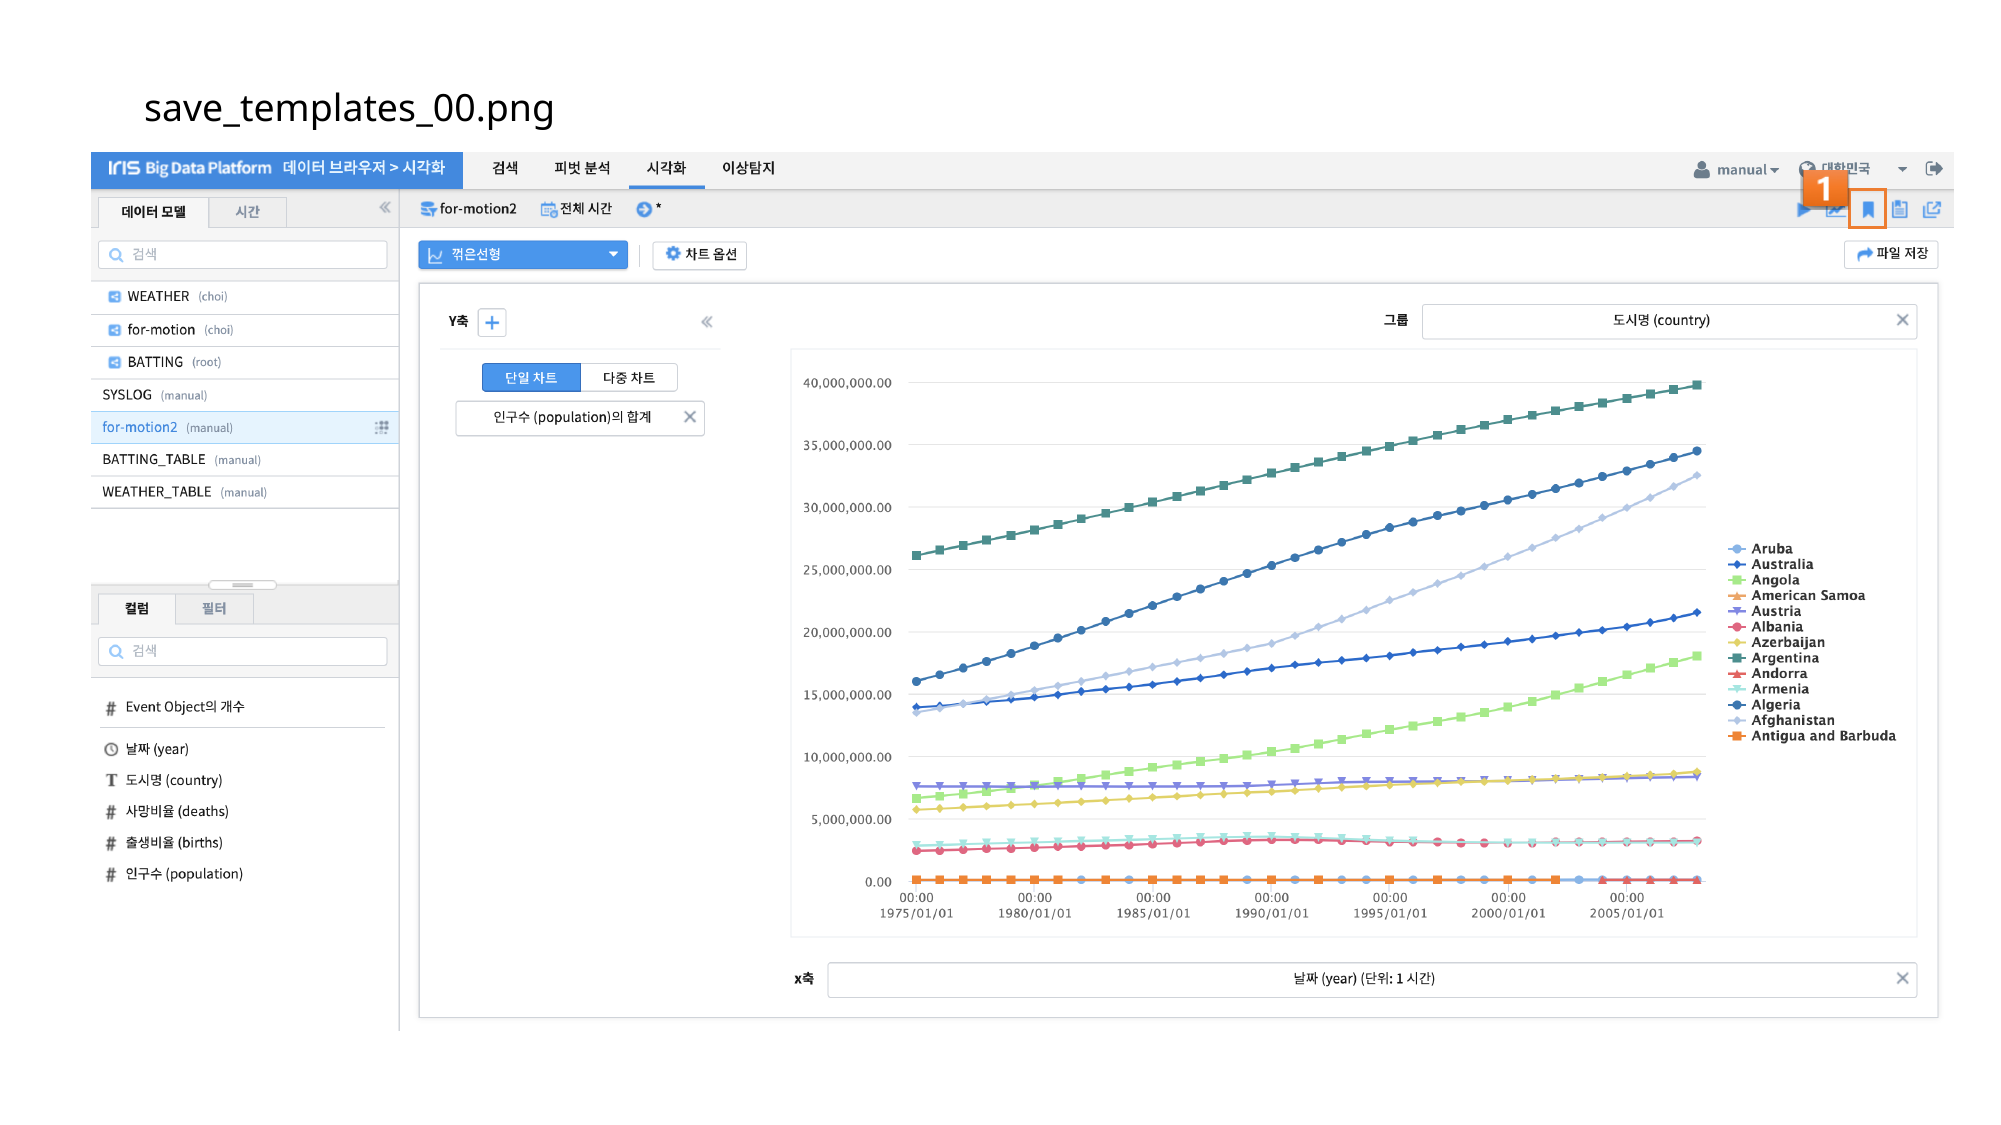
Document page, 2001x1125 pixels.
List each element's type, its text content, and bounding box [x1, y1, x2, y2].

text_box save_templates_00.png [129, 77, 645, 137]
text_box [91, 152, 1954, 1031]
